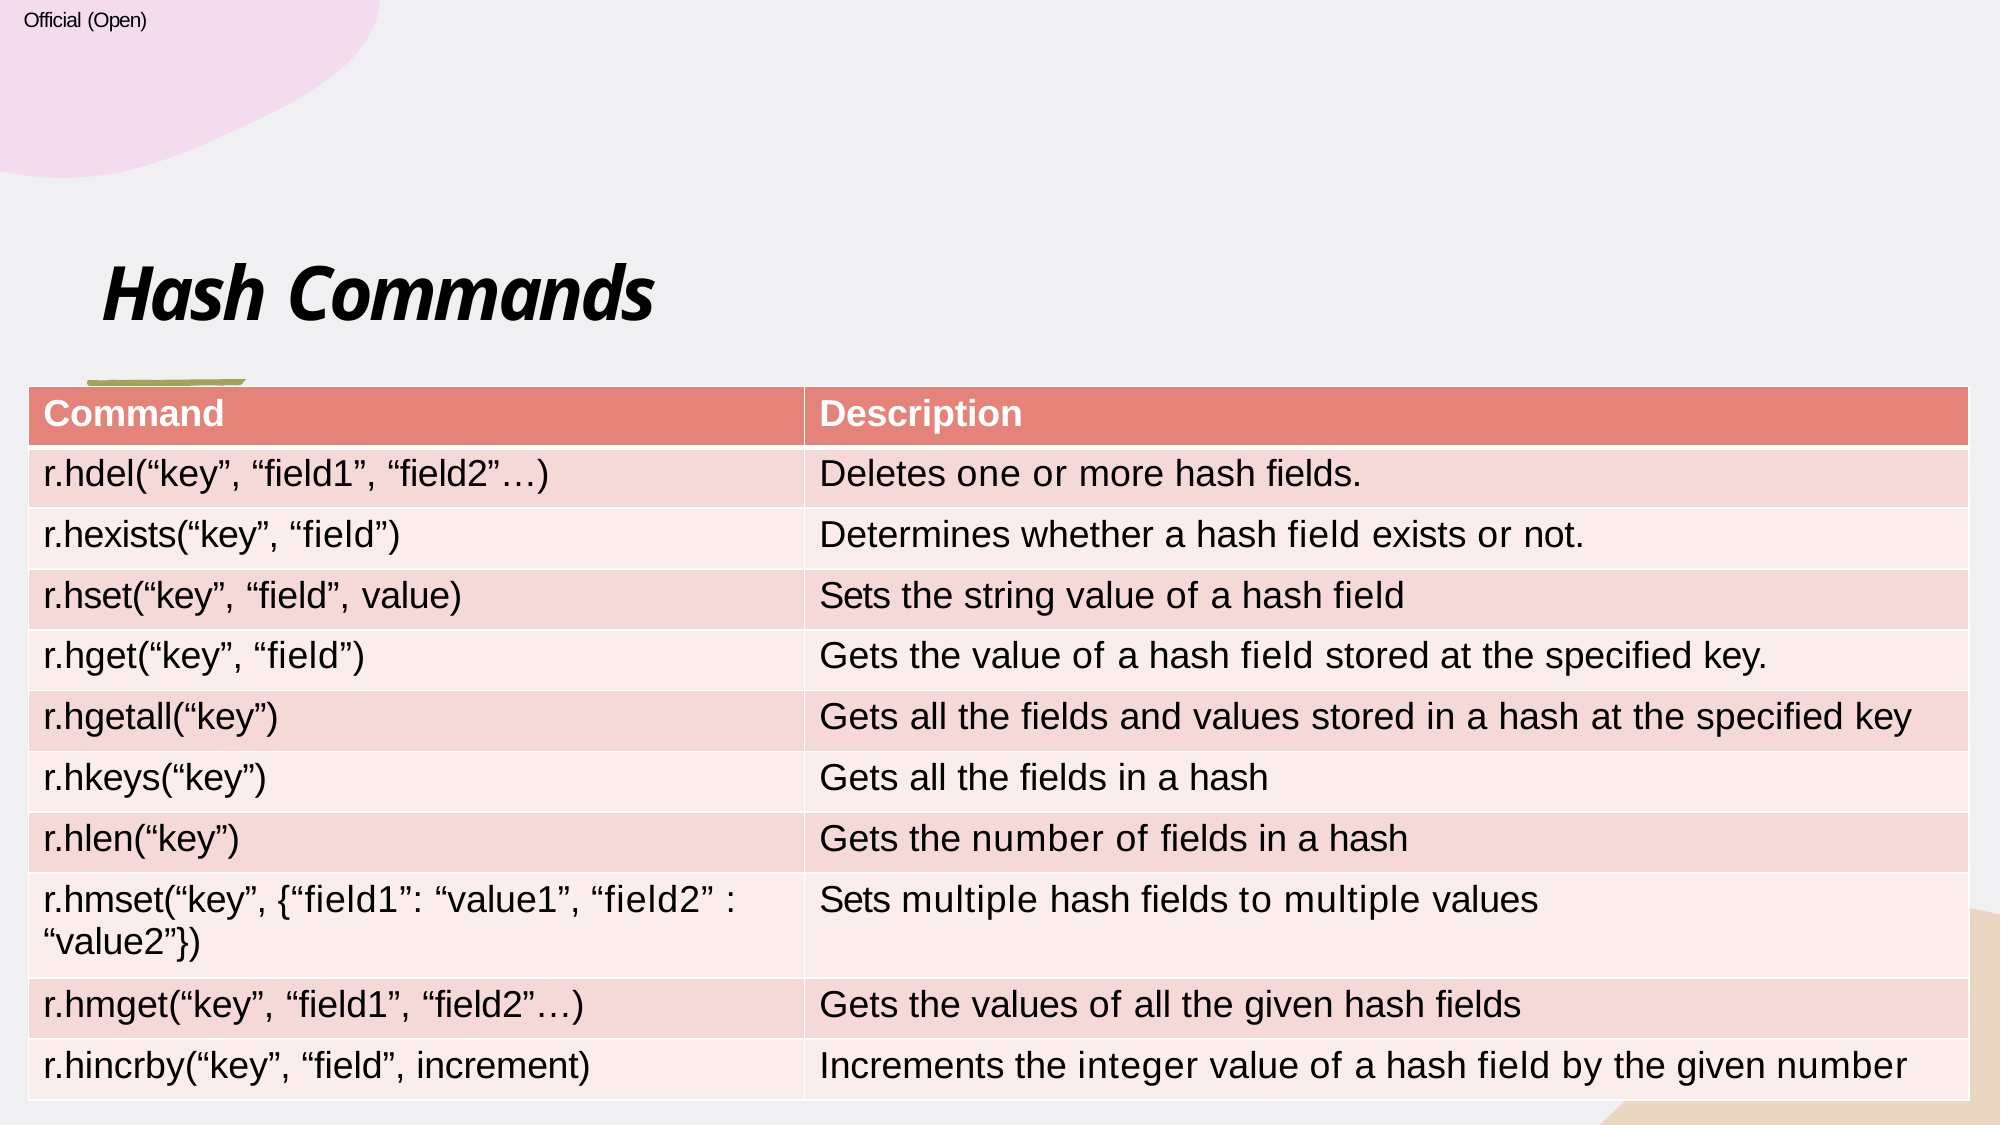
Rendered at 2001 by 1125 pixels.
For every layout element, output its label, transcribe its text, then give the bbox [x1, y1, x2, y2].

table_cell r.hexists(“key”, “field”) [29, 509, 804, 568]
table_cell r.hkeys(“key”) [29, 752, 804, 811]
table_cell r.hset(“key”, “field”, value) [29, 570, 804, 629]
table_cell r.hincrby(“key”, “field”, increment) [29, 1040, 804, 1099]
table_cell Determines whether a hash field exists or not. [805, 509, 1968, 568]
table_cell r.hmget(“key”, “field1”, “field2”…) [29, 979, 804, 1038]
table_cell r.hdel(“key”, “field1”, “field2”…) [29, 450, 804, 507]
table_cell Sets the string value of a hash field [805, 570, 1968, 629]
text_box [87, 379, 99, 386]
table_header Description [805, 387, 1968, 445]
table_cell Gets all the fields and values stored in a hash at the specified key [805, 691, 1968, 751]
table_cell Increments the integer value of a hash field by the given number [805, 1040, 1968, 1099]
table_cell Gets the number of fields in a hash [805, 813, 1968, 872]
table_cell Gets the values of all the given hash fields [805, 979, 1968, 1038]
title Hash Commands [99, 152, 1665, 386]
table_cell r.hlen(“key”) [29, 813, 804, 872]
table_cell Gets all the fields in a hash [805, 752, 1968, 811]
table_cell r.hmset(“key”, {“field1”: “value1”, “field2” : “value2”}) [29, 874, 804, 977]
table_cell r.hgetall(“key”) [29, 691, 804, 751]
table_cell Gets the value of a hash field stored at the specified key. [805, 631, 1968, 690]
table_cell Sets multiple hash fields to multiple values [805, 874, 1968, 977]
table_cell r.hget(“key”, “field”) [29, 631, 804, 690]
text_box Official (Open) [21, 5, 149, 33]
table_cell Deletes one or more hash fields. [805, 450, 1968, 507]
table_header Command [29, 387, 804, 445]
